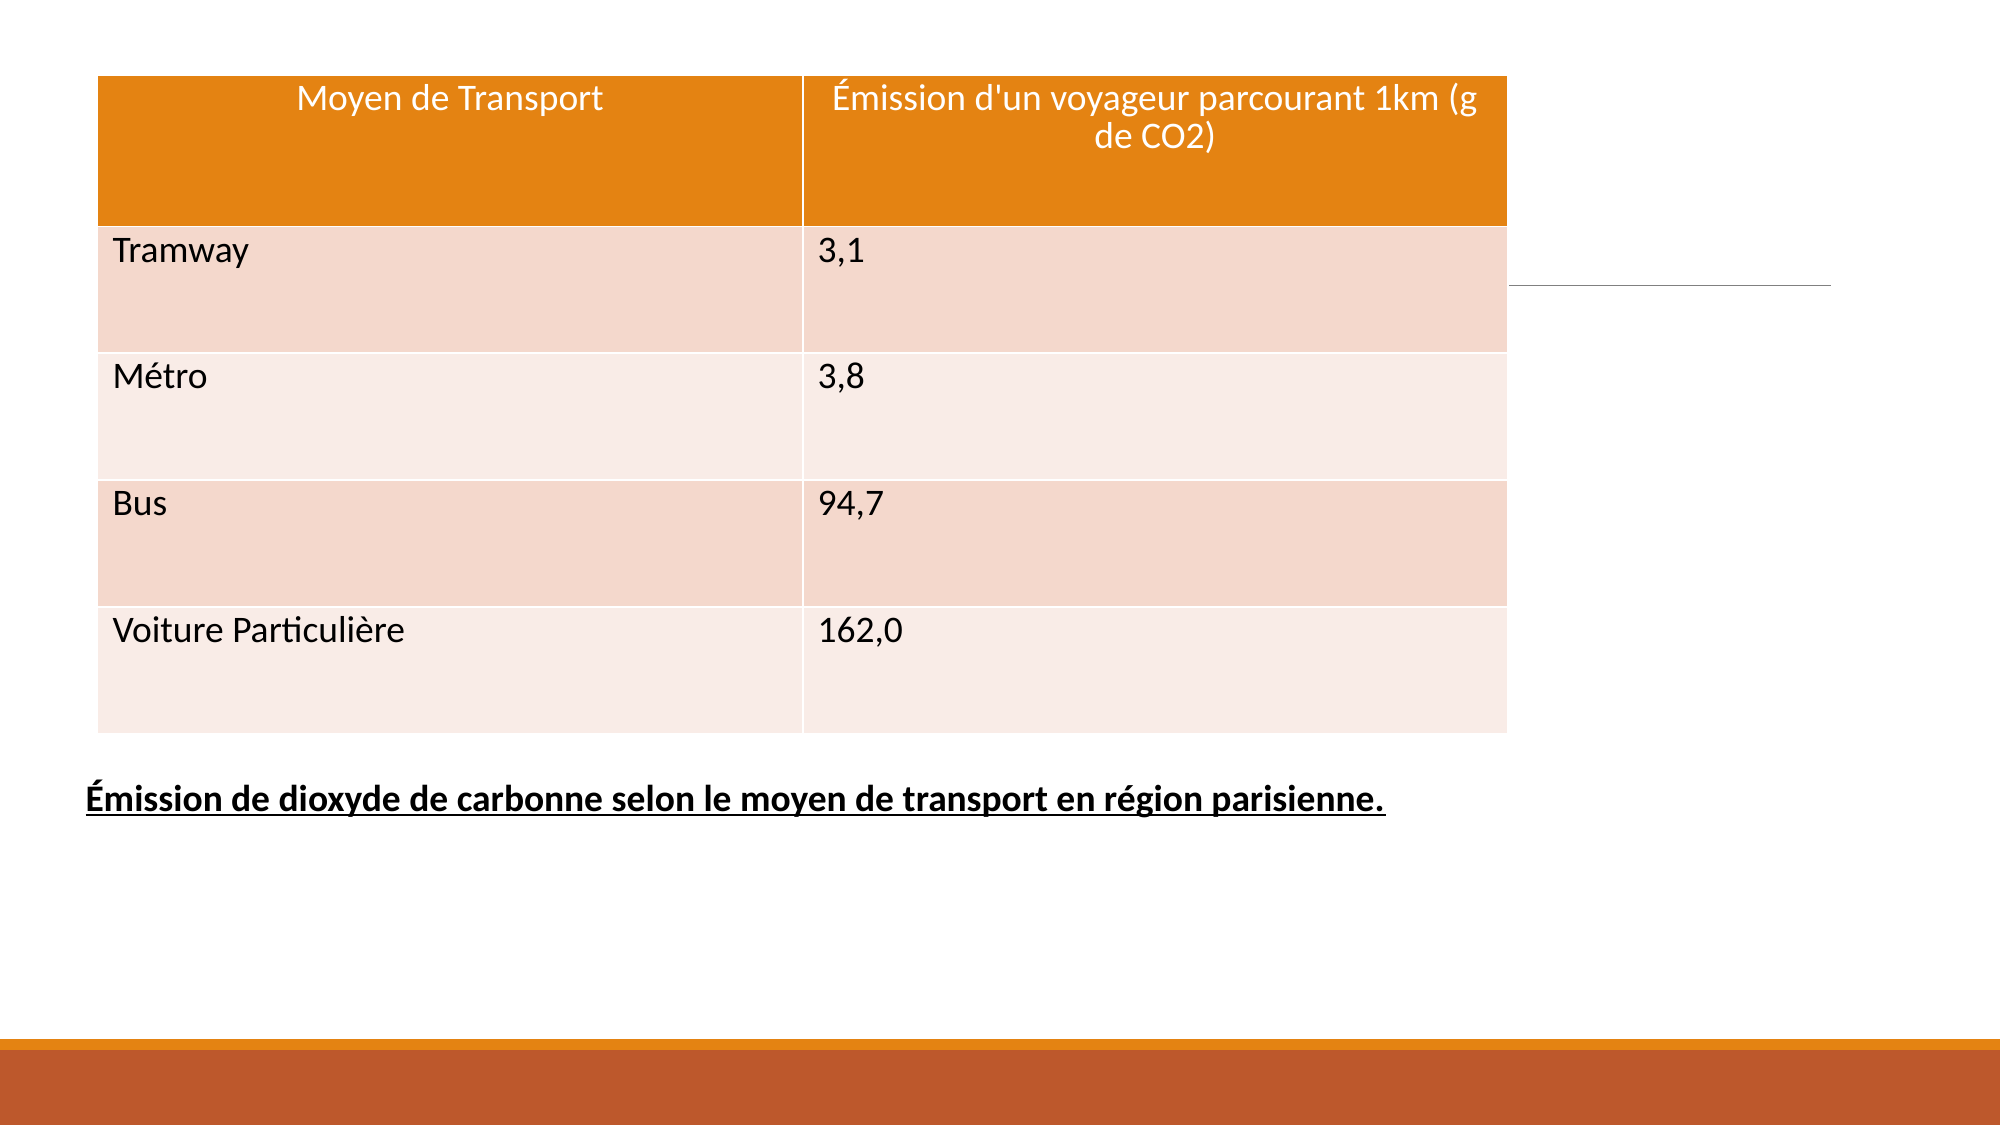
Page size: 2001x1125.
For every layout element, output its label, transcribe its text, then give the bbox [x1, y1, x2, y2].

table_cell Métro [98, 354, 802, 479]
table_cell Bus [98, 481, 802, 606]
table_cell 162,0 [804, 608, 1507, 733]
table_cell Tramway [98, 227, 802, 352]
table_cell 3,1 [804, 227, 1507, 352]
table_cell 94,7 [804, 481, 1507, 606]
table_header Émission d'un voyageur parcourant 1km (g de CO2) [804, 76, 1507, 226]
table_cell Voiture Particulière [98, 608, 802, 733]
table_cell 3,8 [804, 354, 1507, 479]
table_header Moyen de Transport [98, 76, 802, 226]
text_box Émission de dioxyde de carbonne selon le moyen de transport en région parisienne. [70, 766, 1580, 827]
